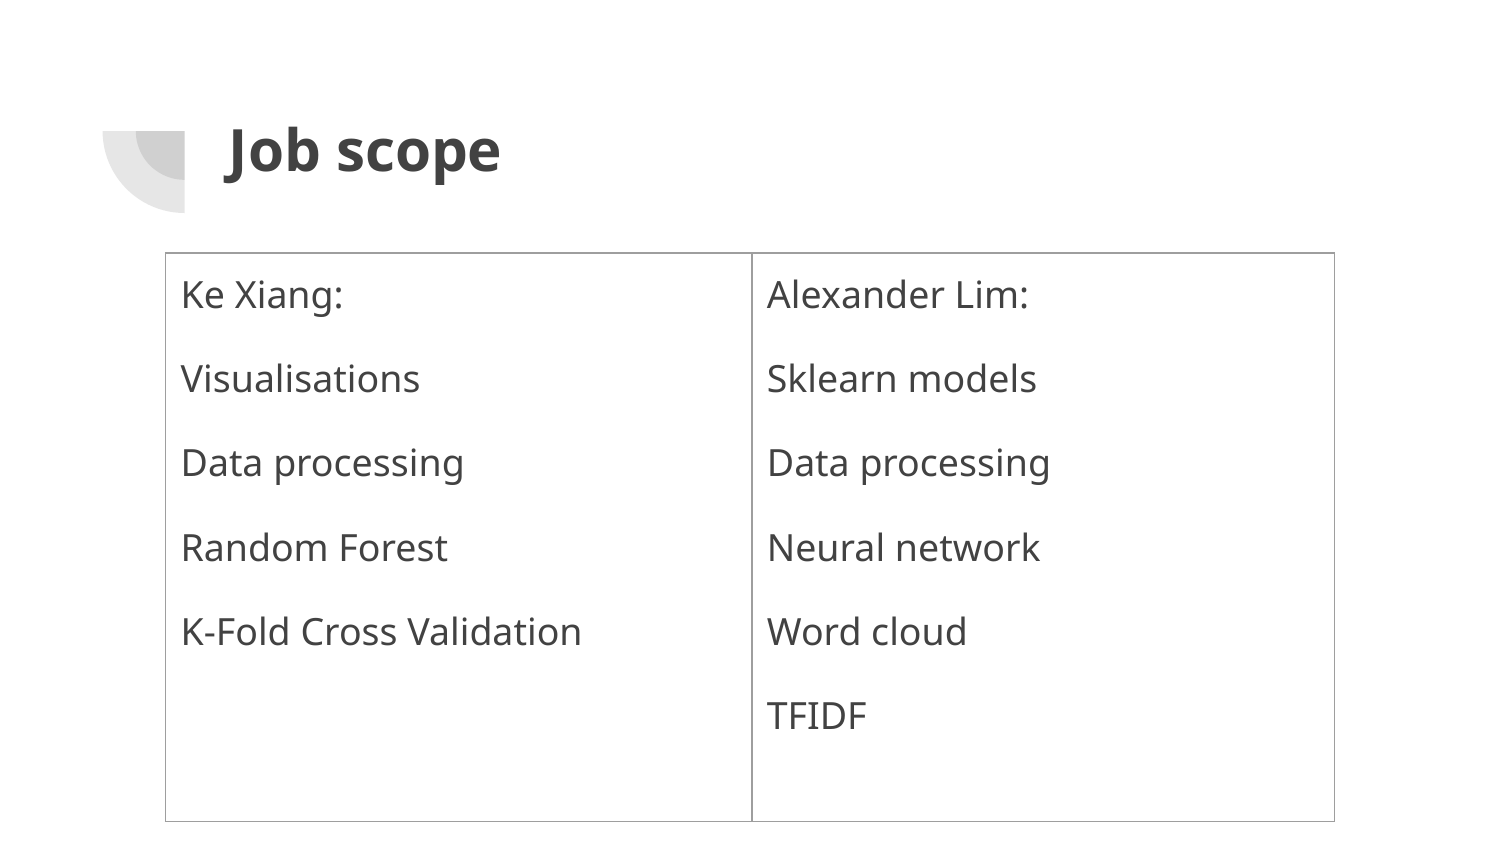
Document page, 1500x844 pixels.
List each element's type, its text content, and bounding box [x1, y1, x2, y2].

title Job scope [213, 98, 1368, 263]
table_header Ke Xiang: Visualisations Data processing Random Forest K-Fold Cross Validation [166, 254, 751, 821]
table_header Alexander Lim: Sklearn models Data processing Neural network Word cloud TFIDF [753, 254, 1334, 821]
